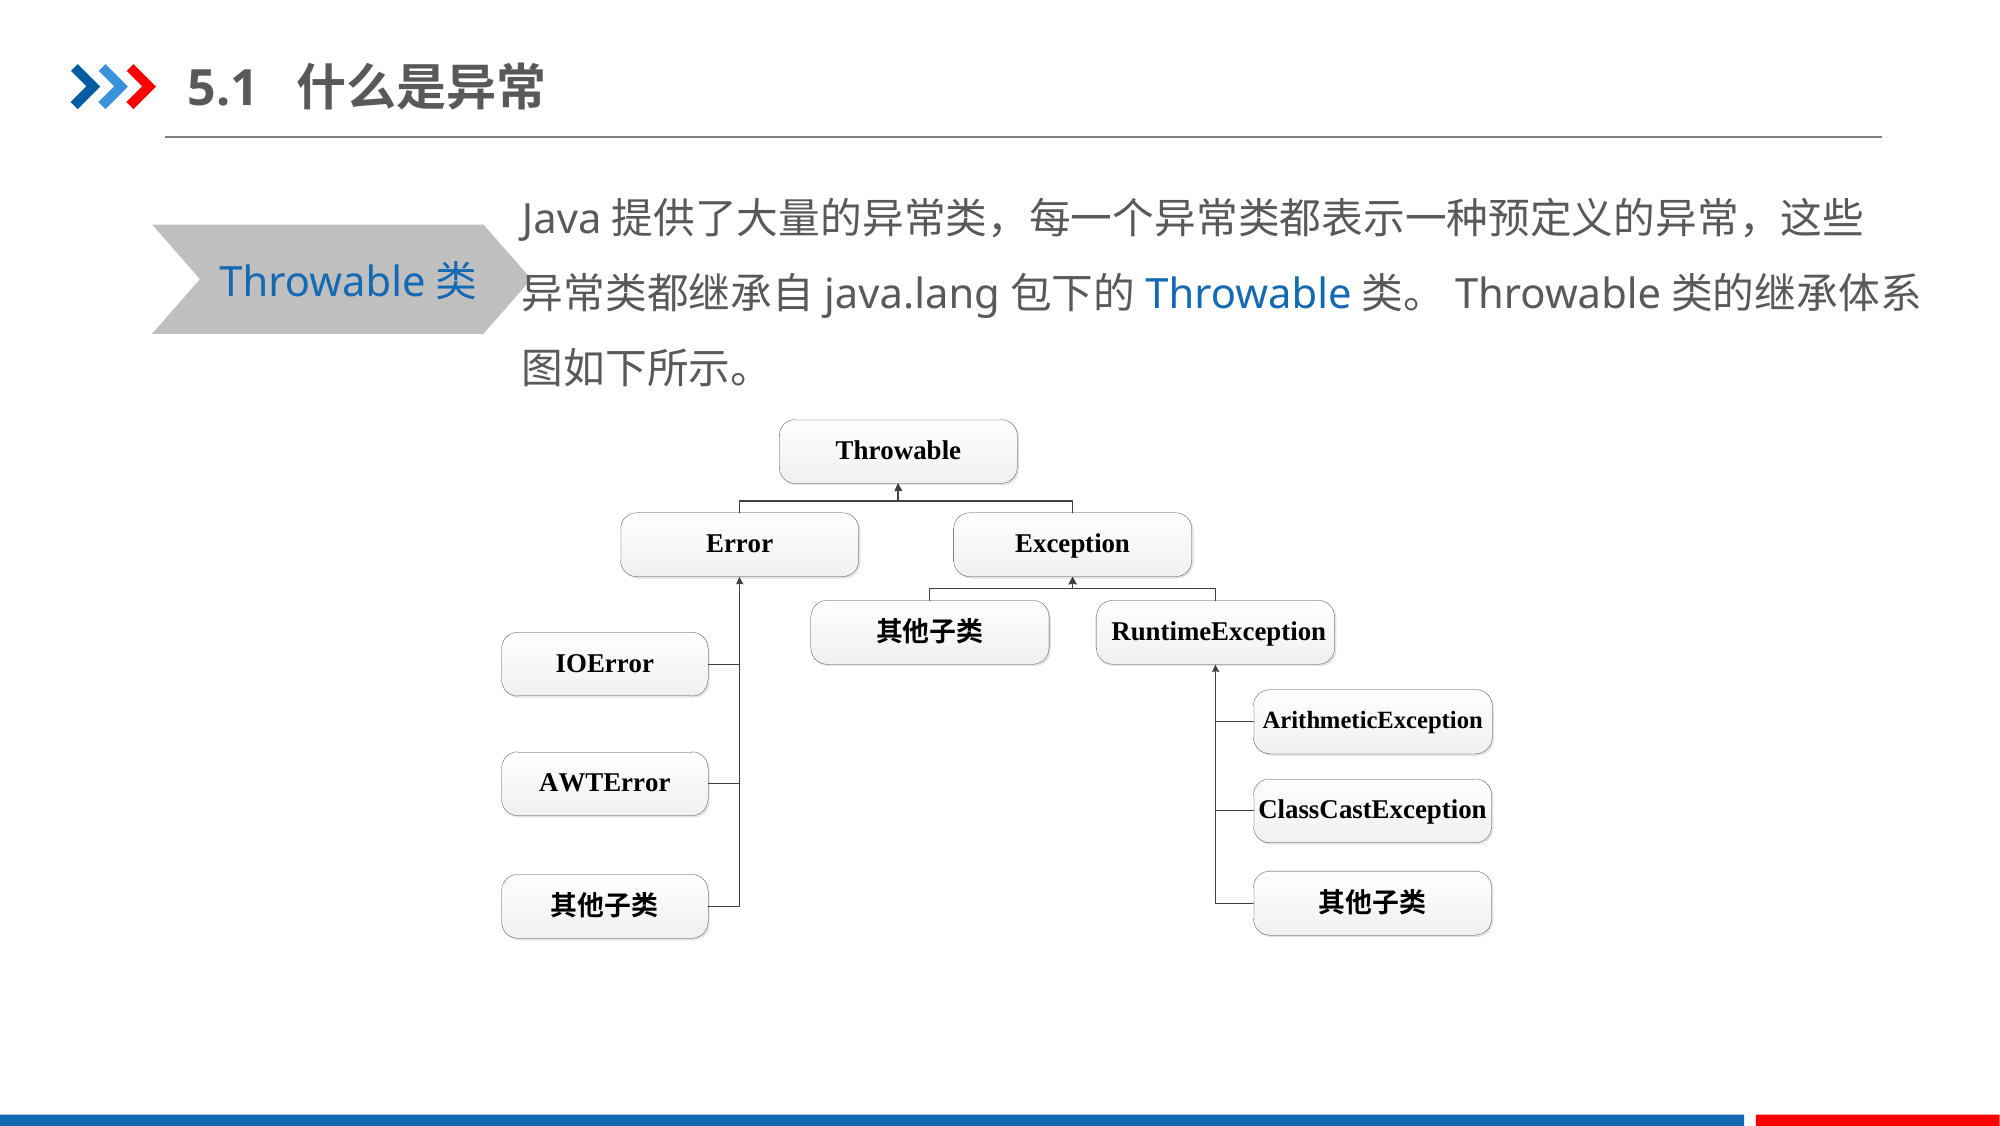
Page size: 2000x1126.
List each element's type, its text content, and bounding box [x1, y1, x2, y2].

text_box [499, 403, 1500, 942]
text_box 5.1 什么是异常 [187, 43, 827, 127]
text_box [152, 224, 507, 334]
text_box Java提供了大量的异常类，每一个异常类都表示一种预定义的异常，这些 异常类都继承自java.lang包下的Throwable类。Throwable类的继承体系 图如下所示。 [507, 159, 1937, 399]
text_box Throwable类 [204, 247, 493, 313]
